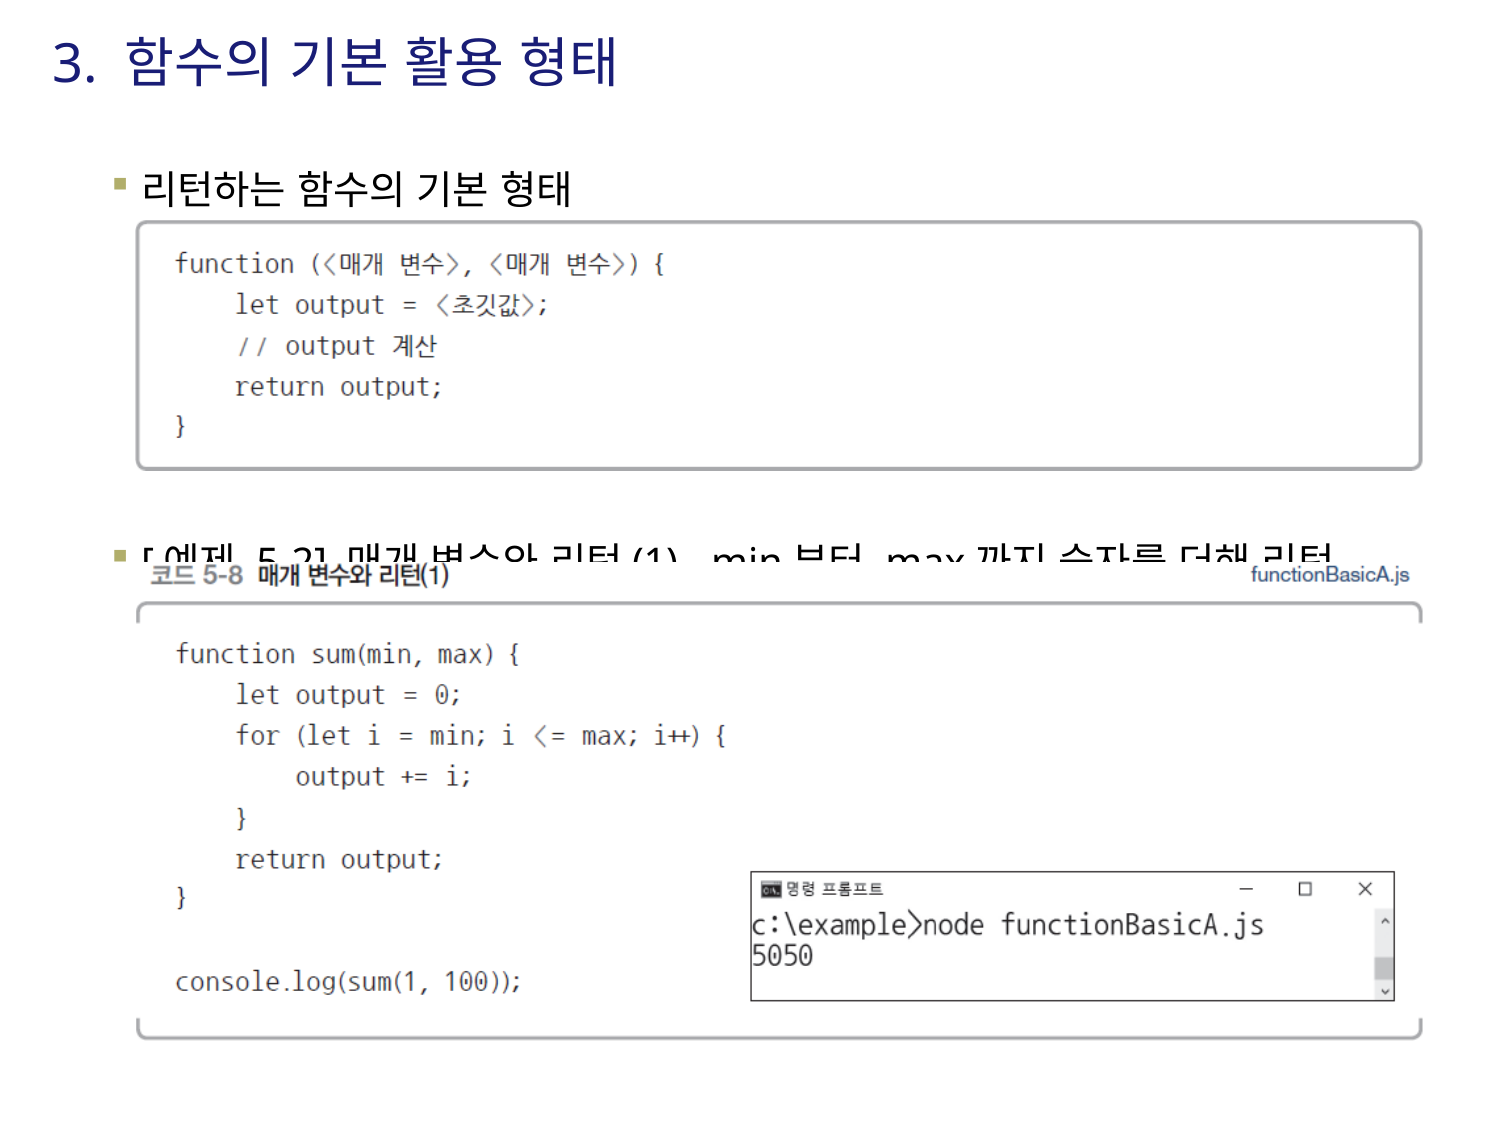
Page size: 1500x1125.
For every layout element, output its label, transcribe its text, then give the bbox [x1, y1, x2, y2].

list 리턴하는 함수의 기본 형태 [예제 5-2] 매개 변수와 리턴(1) - min부터 max까지 숫자를 더해 리턴 [37, 152, 1463, 1091]
picture [135, 562, 1424, 1041]
title 3. 함수의 기본 활용 형태 [37, 13, 1278, 109]
picture [135, 219, 1424, 471]
